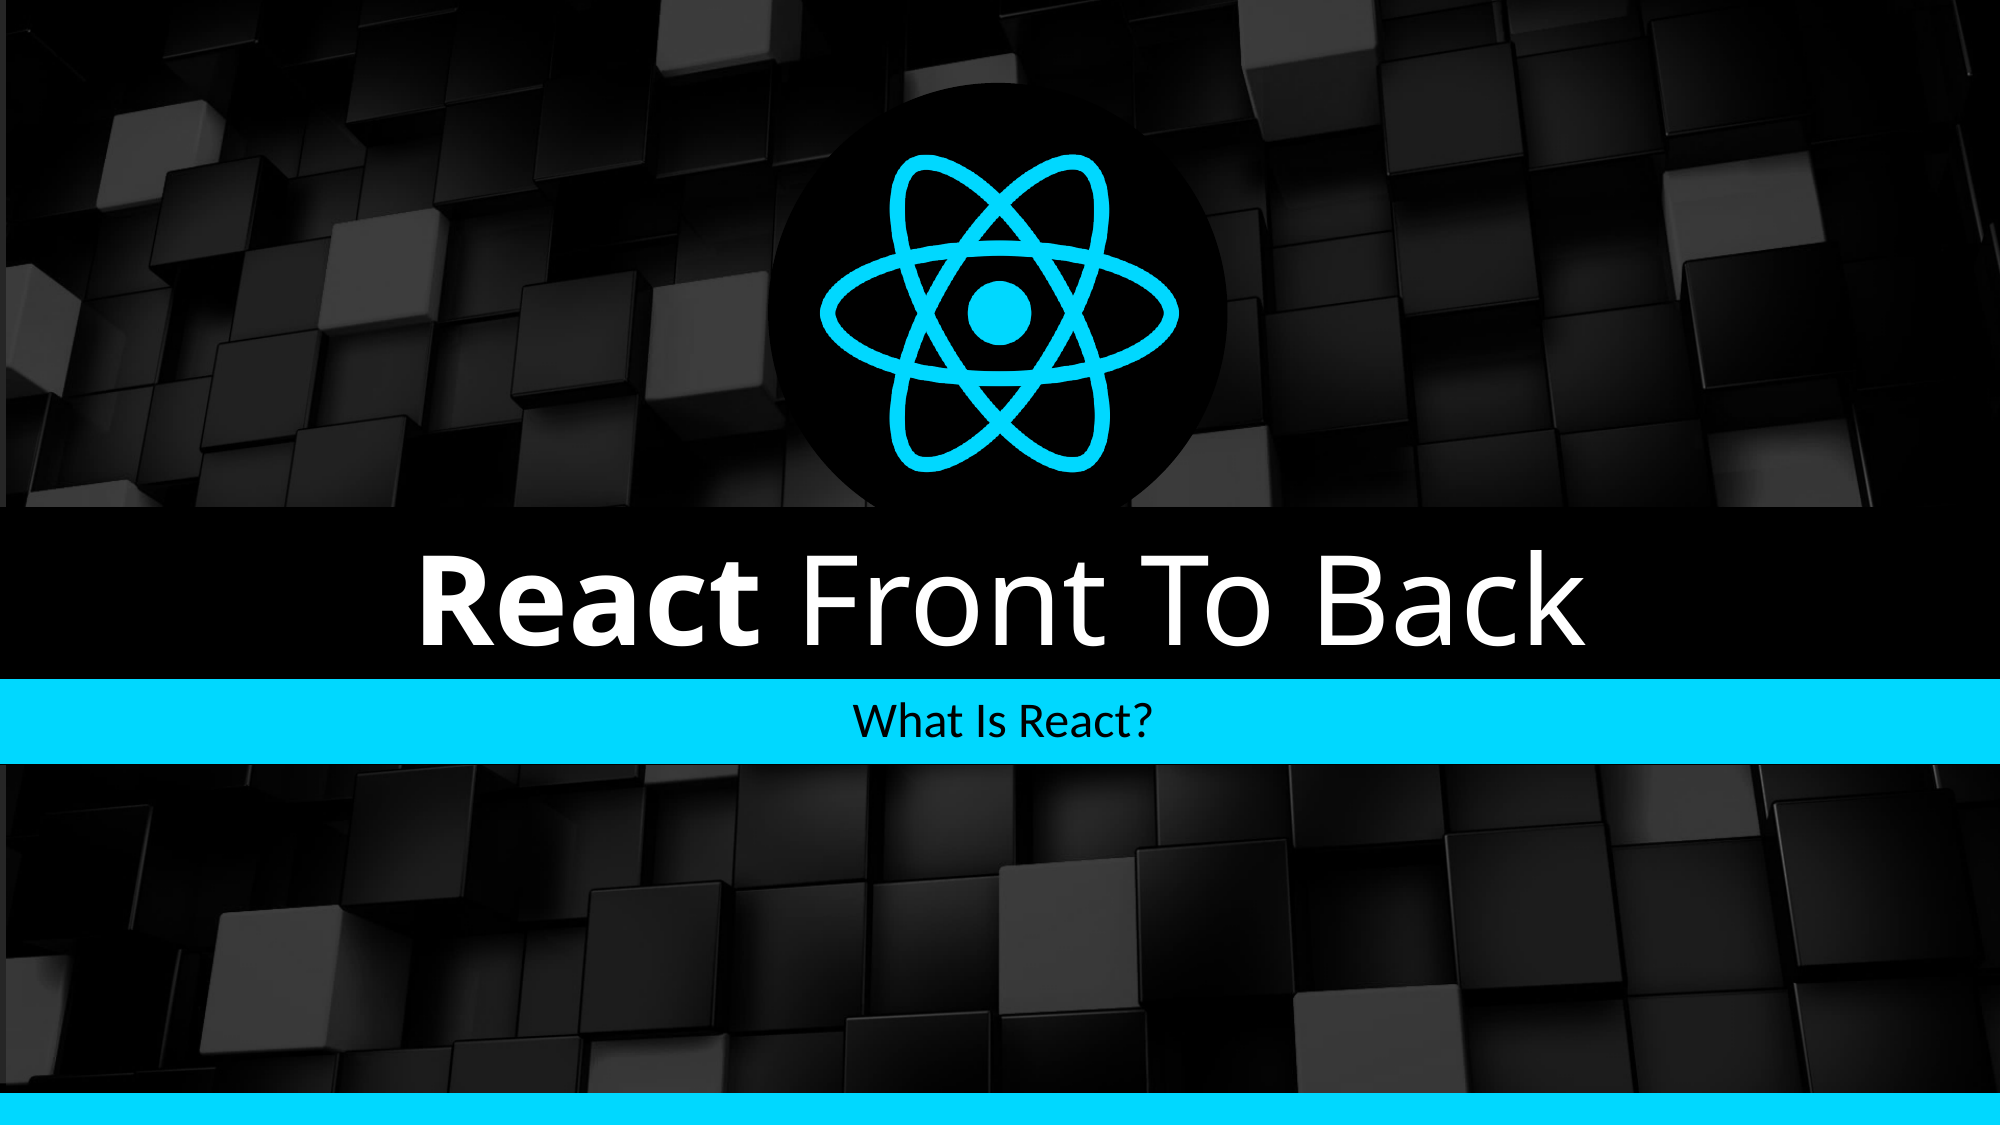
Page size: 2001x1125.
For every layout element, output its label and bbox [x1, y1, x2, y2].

text_box [0, 765, 6, 1084]
text_box [0, 507, 6, 678]
text_box [0, 678, 6, 765]
text_box [0, 0, 6, 507]
picture [6, 0, 2000, 1125]
text_box [0, 1092, 6, 1125]
